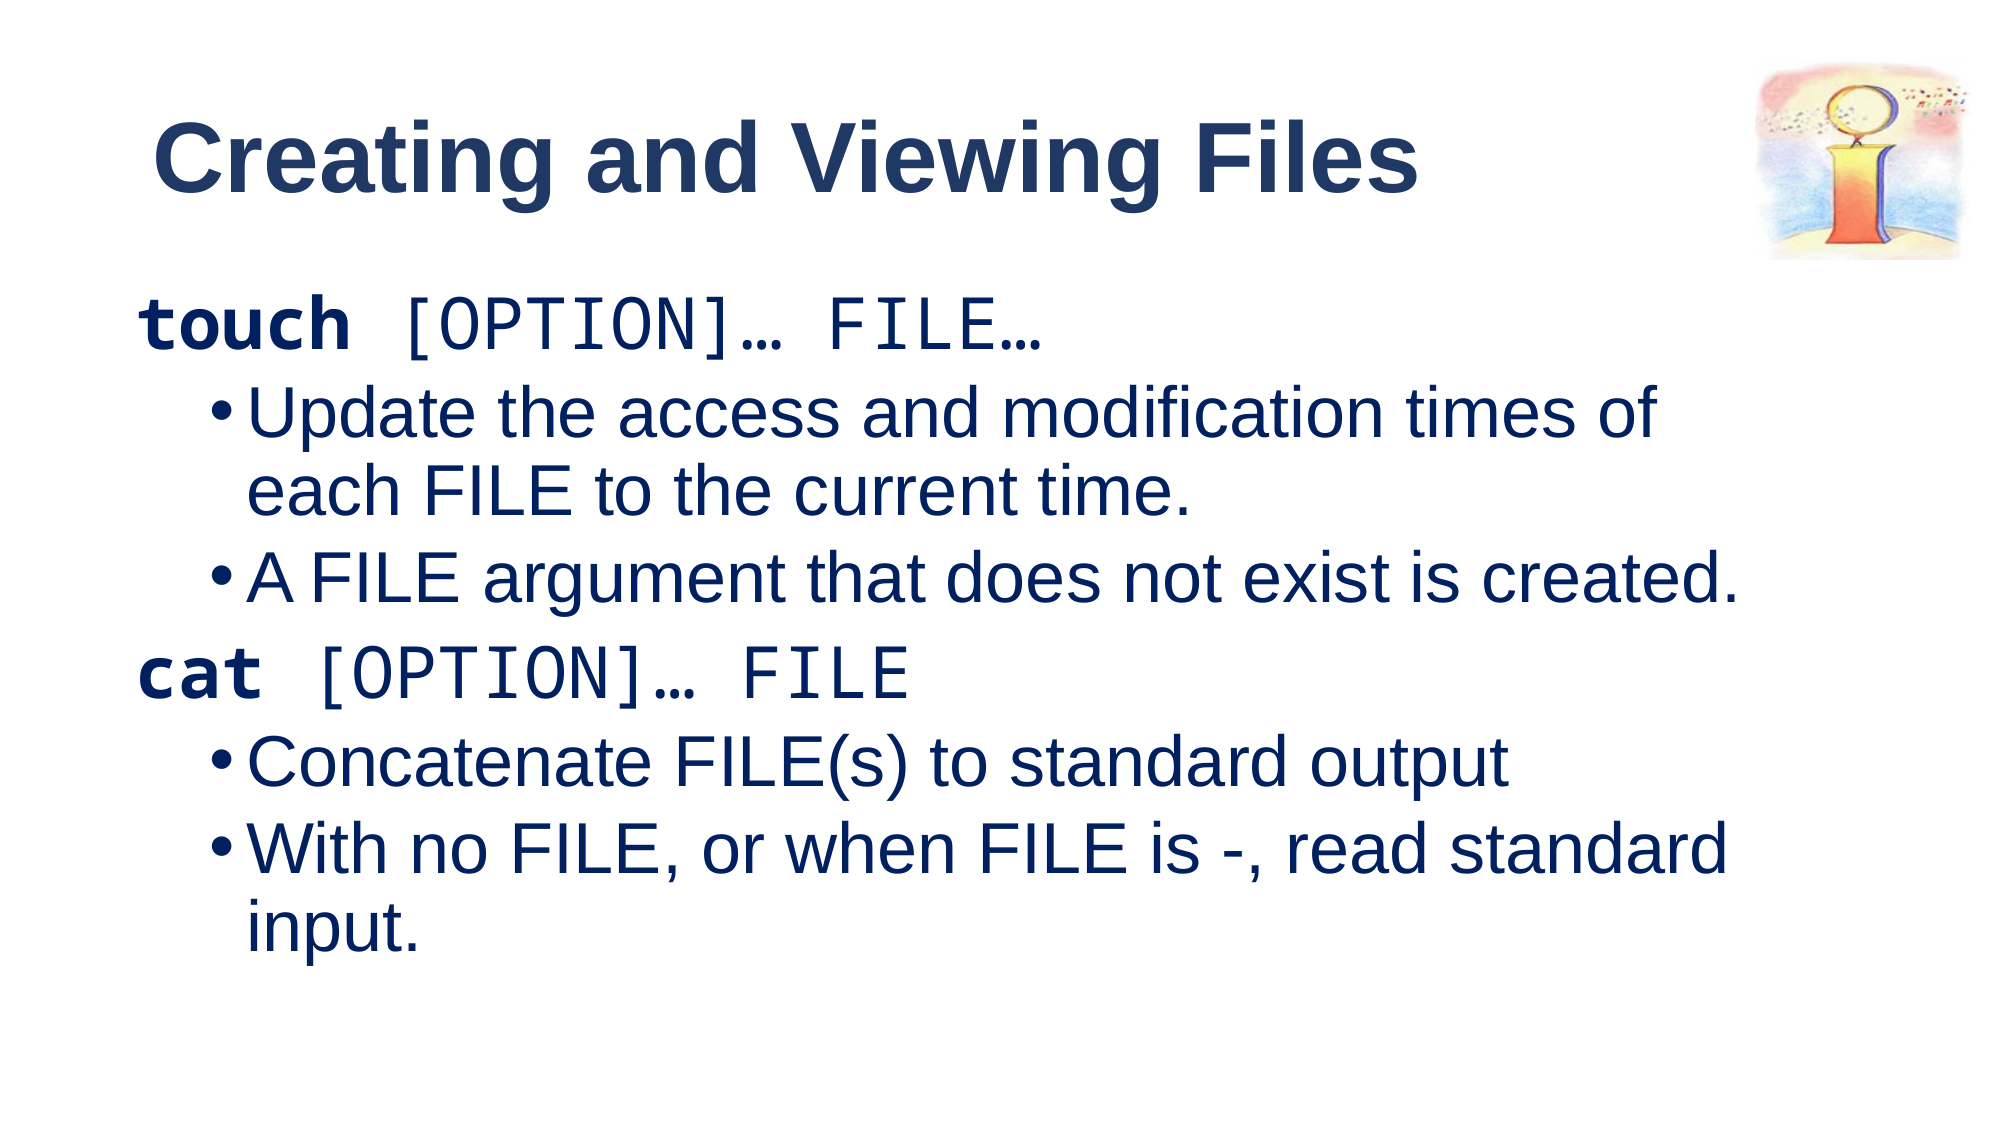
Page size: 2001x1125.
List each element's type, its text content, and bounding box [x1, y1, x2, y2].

picture [1755, 59, 1970, 260]
title Creating and Viewing Files [137, 59, 1718, 260]
list touch [OPTION]… FILE… Update the access and modification times of each FILE to the current time. A FILE argument that does not exist is created. cat [OPTION]… FILE Concatenate FILE(s) to standard output With no FILE, or when FILE is -, read standard input. [120, 280, 1771, 1034]
